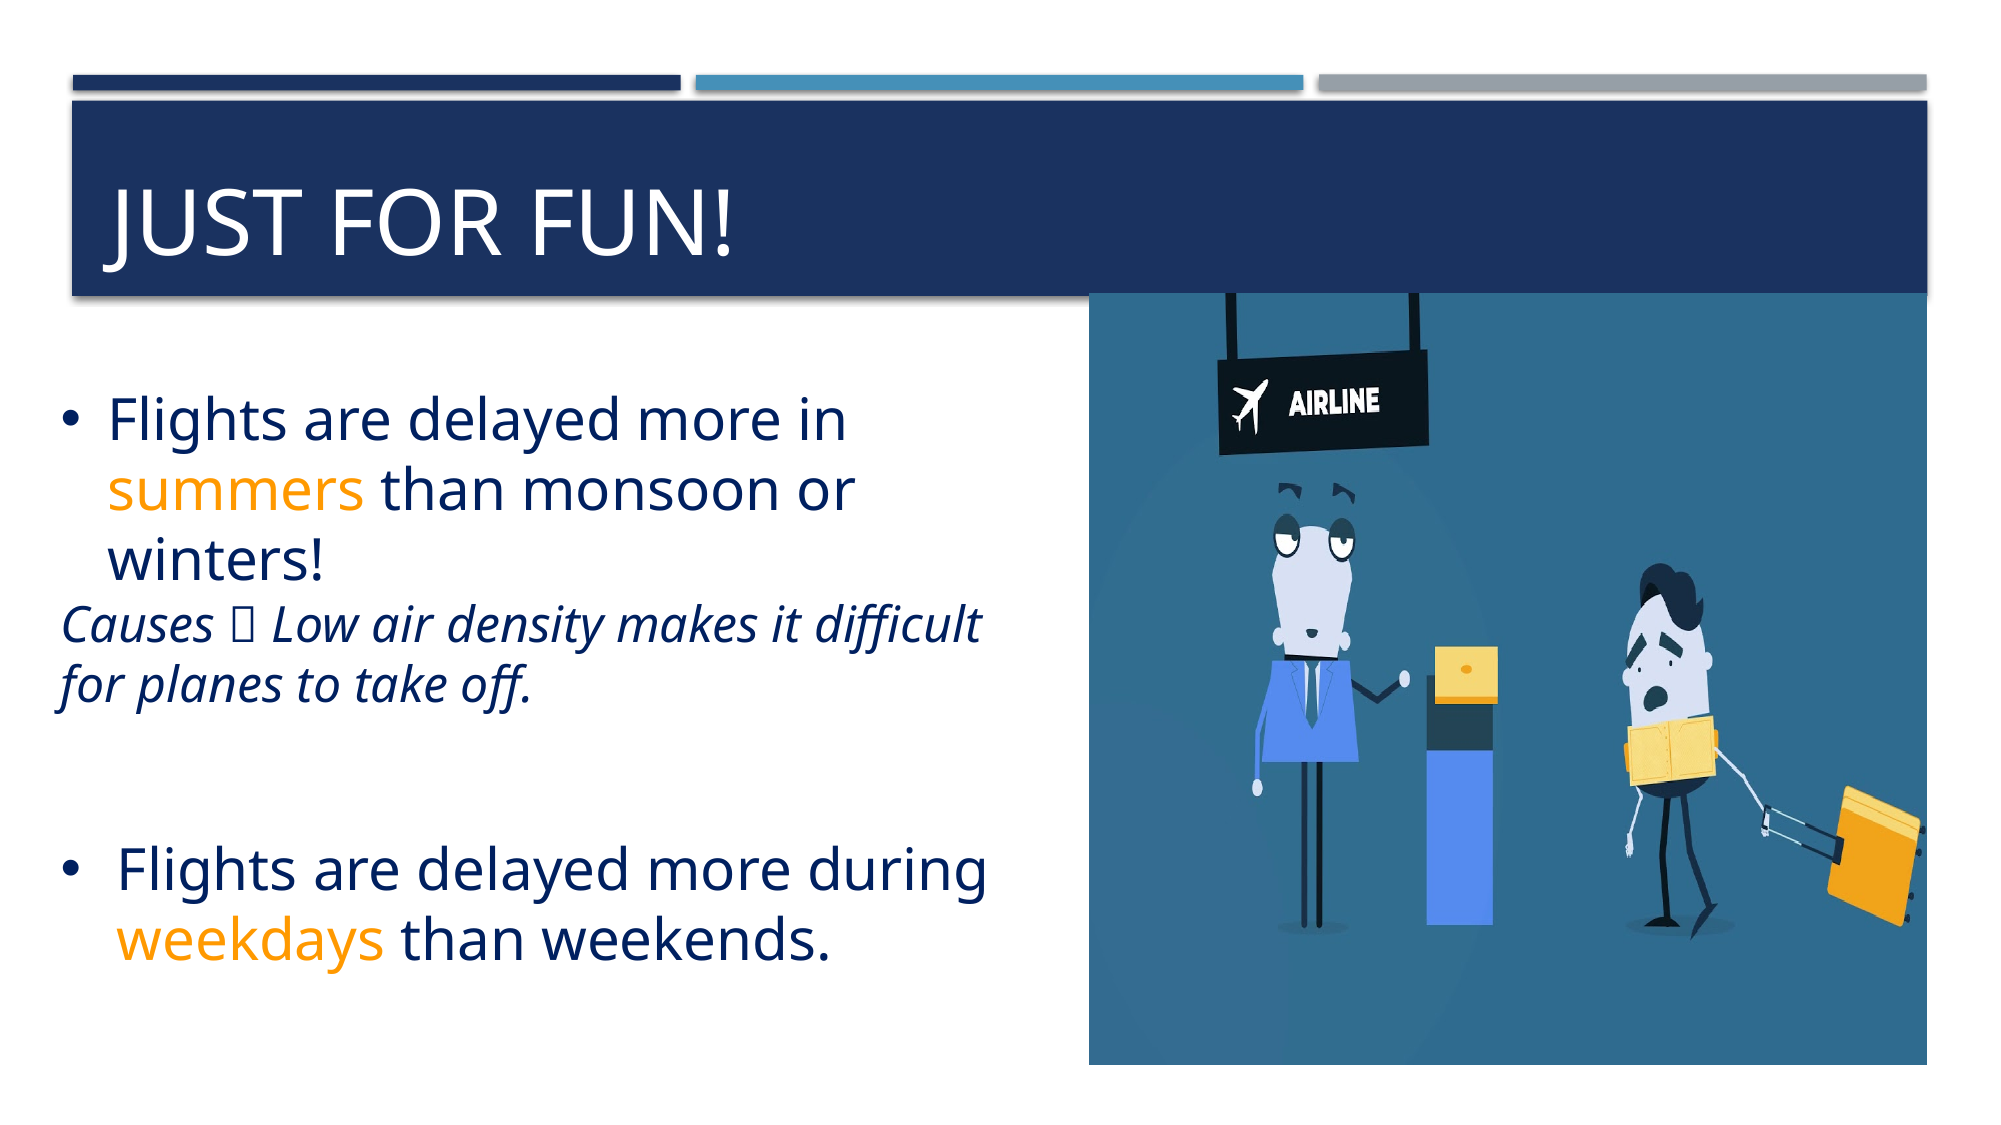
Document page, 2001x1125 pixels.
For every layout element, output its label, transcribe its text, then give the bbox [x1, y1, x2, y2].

text_box Flights are delayed more in summers than monsoon or winters! Causes  Low air density makes it difficult for planes to take off. Flights are delayed more during weekdays than weekends. [45, 375, 1057, 1040]
title Just for fun! [95, 115, 1905, 282]
picture [1089, 293, 1928, 1066]
